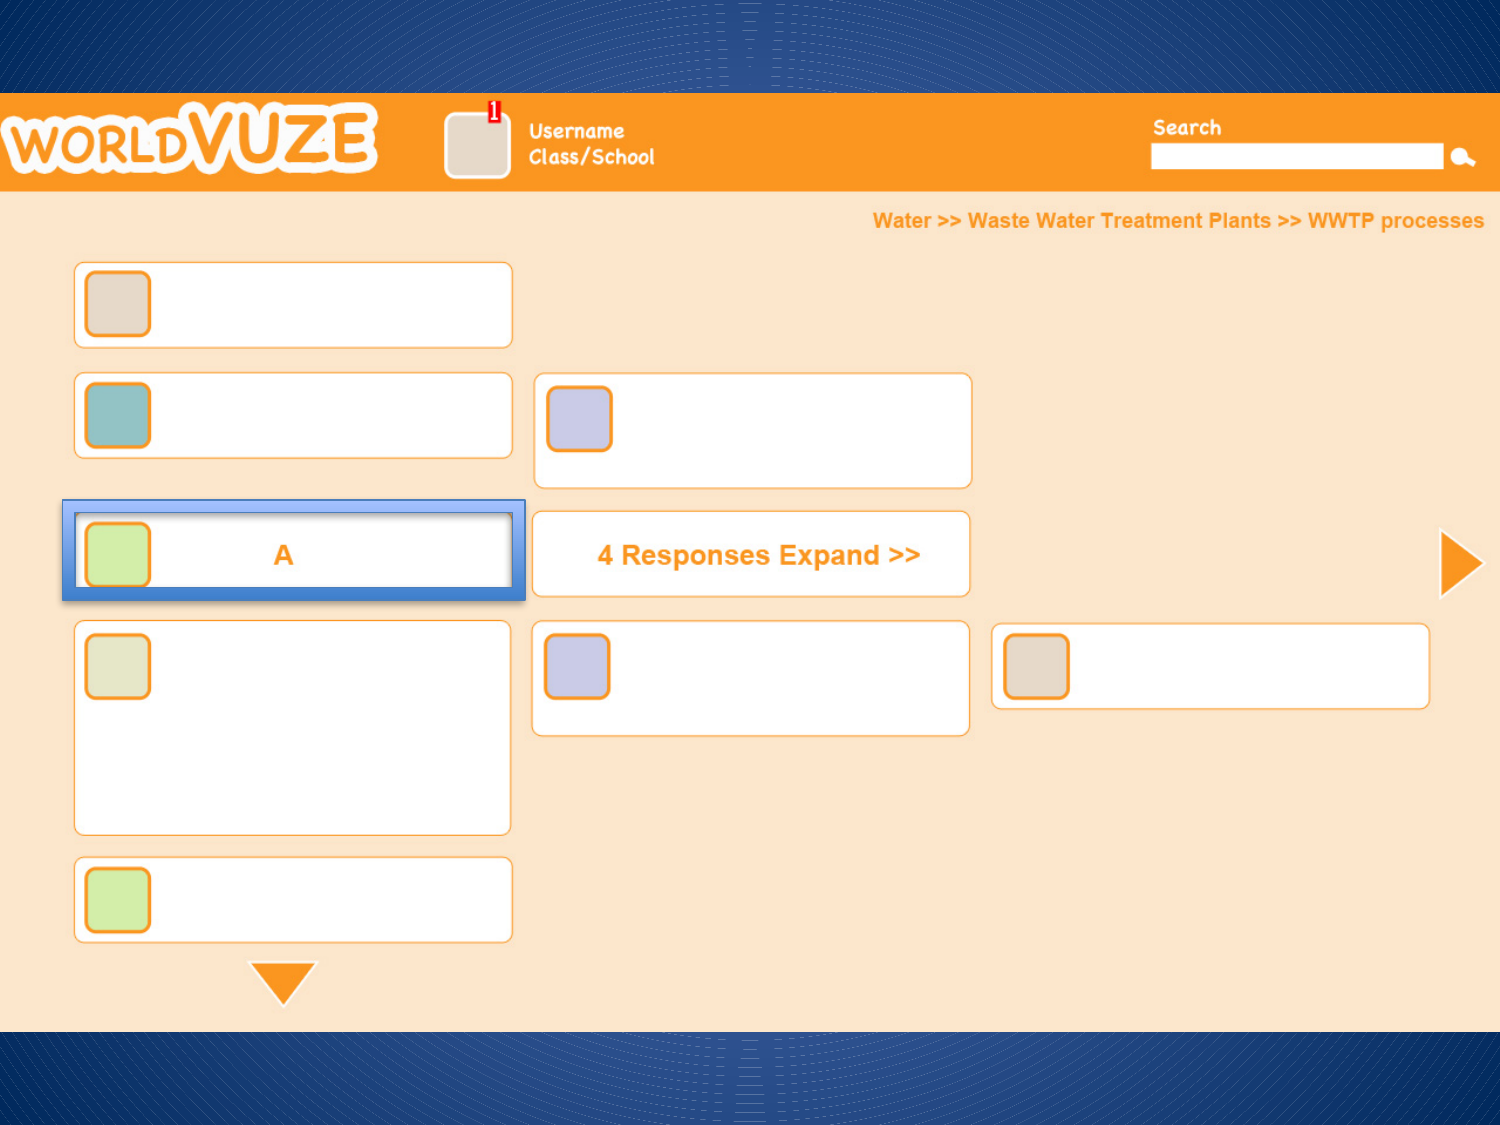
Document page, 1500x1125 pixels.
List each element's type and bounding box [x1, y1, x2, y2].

picture [0, 93, 1500, 1032]
